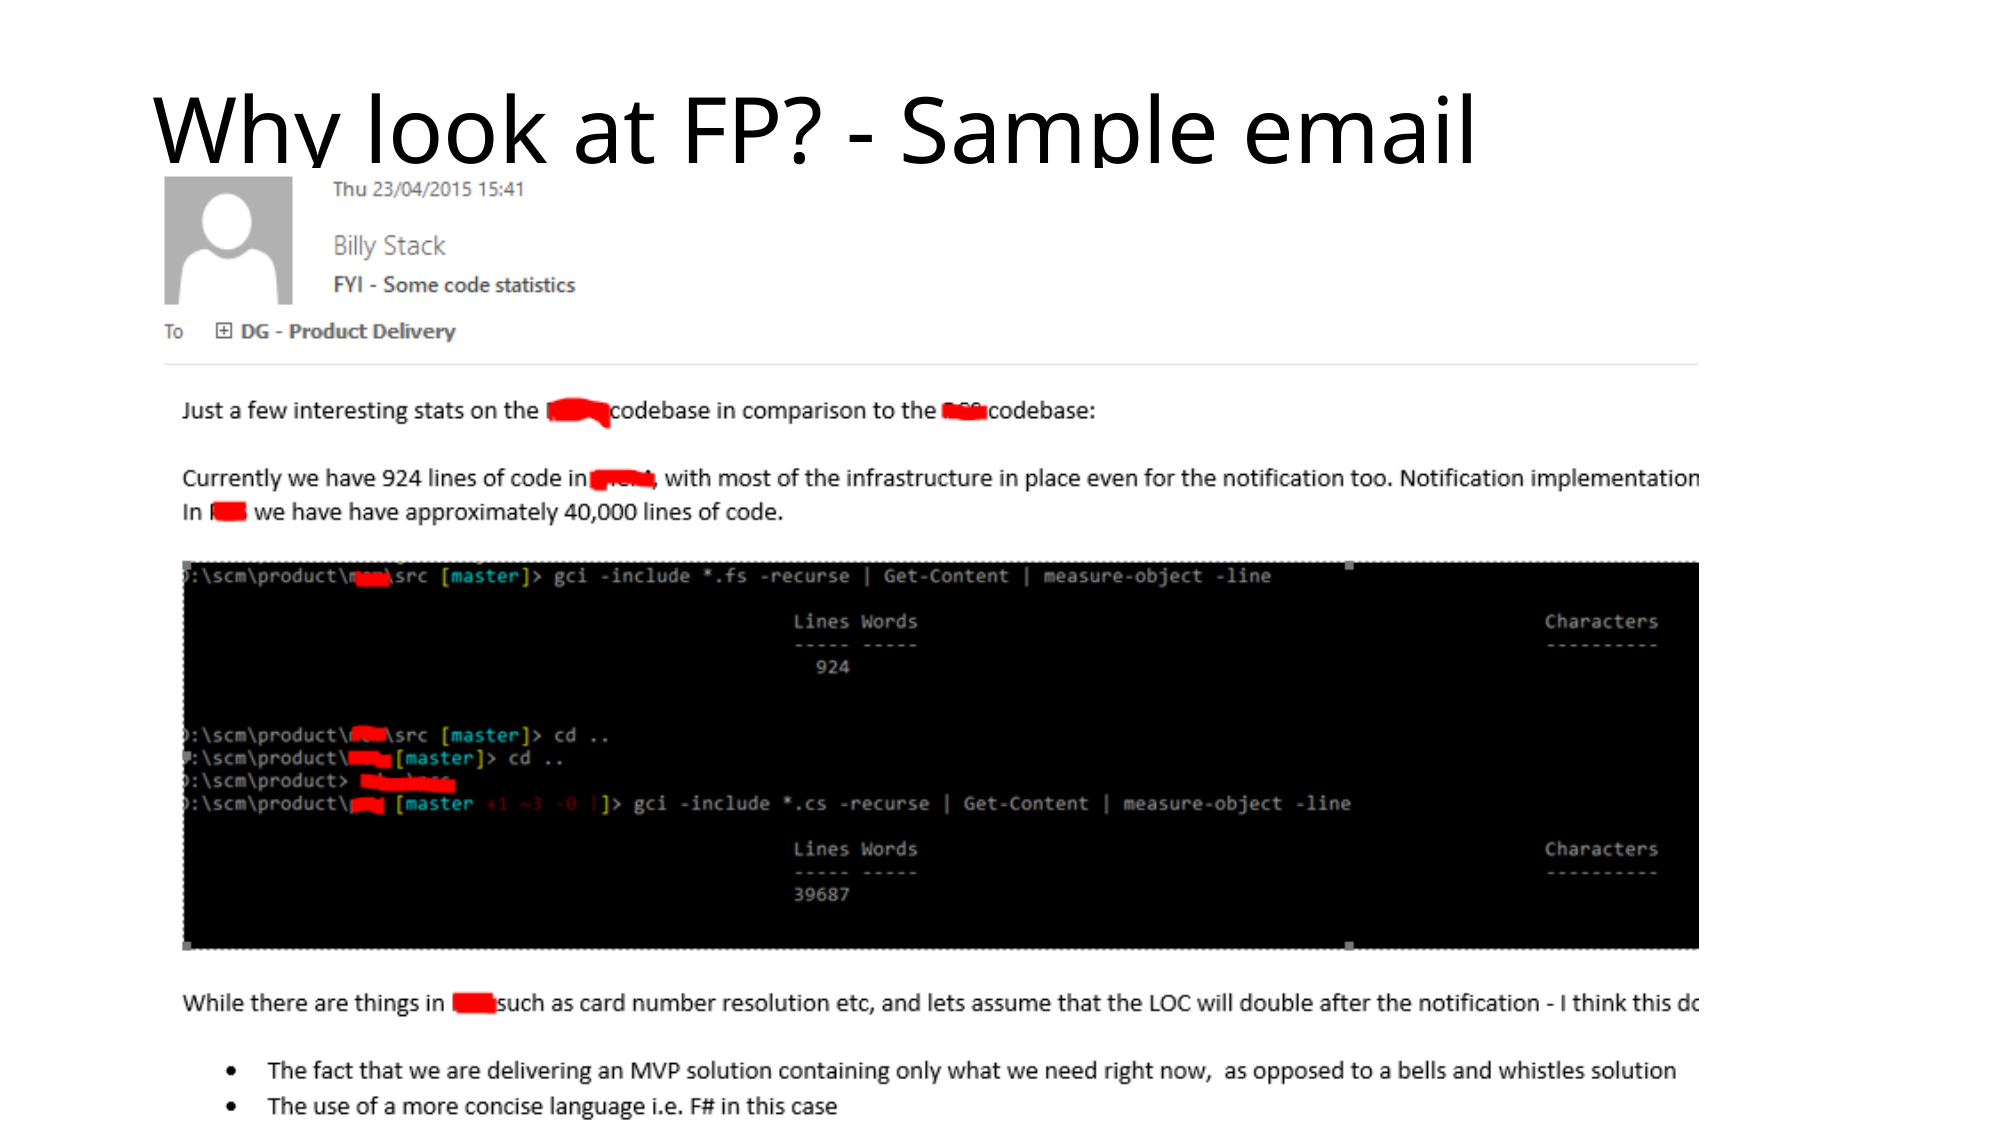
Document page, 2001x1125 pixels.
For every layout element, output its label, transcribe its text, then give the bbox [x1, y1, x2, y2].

title Why look at FP? - Sample email [137, 59, 1699, 209]
picture [156, 168, 1699, 1125]
